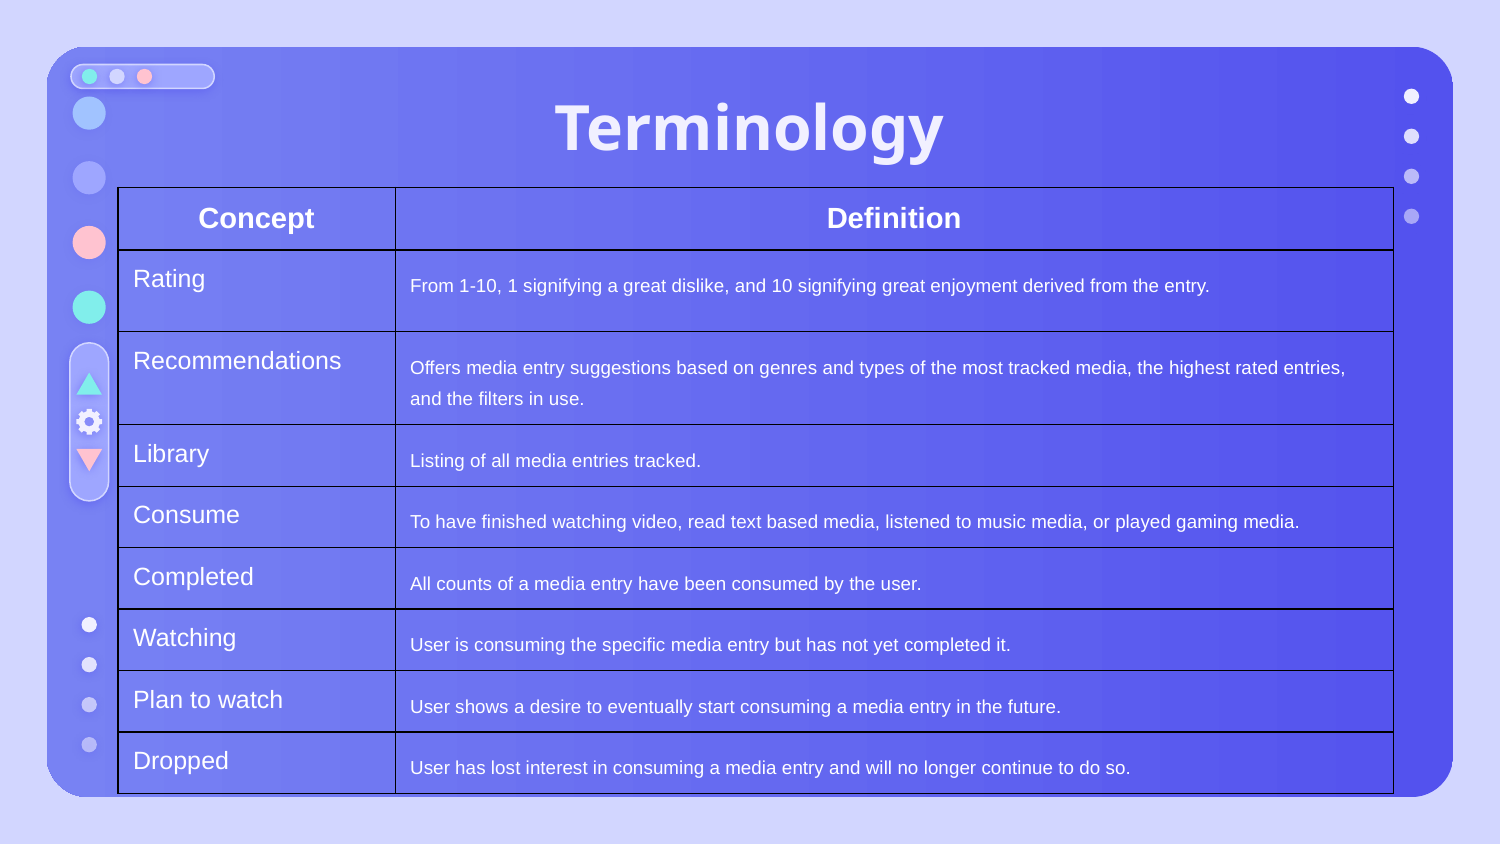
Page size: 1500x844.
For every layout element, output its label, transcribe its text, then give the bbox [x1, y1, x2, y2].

table_cell All counts of a media entry have been consumed by the user. [396, 548, 1393, 608]
table_cell Dropped [119, 733, 395, 793]
table_cell Watching [119, 610, 395, 670]
table_cell User has lost interest in consuming a media entry and will no longer continue to do so. [396, 733, 1393, 793]
table_header Concept [119, 188, 395, 249]
table_cell Completed [119, 548, 395, 608]
table_cell Rating [119, 251, 395, 331]
table_cell Listing of all media entries tracked. [396, 425, 1393, 486]
title Terminology [118, 72, 1382, 167]
table_cell From 1-10, 1 signifying a great dislike, and 10 signifying great enjoyment derived from the entry. [396, 251, 1393, 331]
text_box [76, 372, 102, 395]
table_cell Library [119, 425, 395, 486]
table_cell Consume [119, 487, 395, 547]
table_cell Plan to watch [119, 671, 395, 731]
table_cell Recommendations [119, 332, 395, 424]
text_box [69, 342, 109, 423]
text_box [72, 96, 106, 325]
text_box [76, 448, 103, 472]
text_box [69, 426, 109, 501]
text_box [76, 408, 103, 435]
table_header Definition [396, 188, 1393, 249]
table_cell To have finished watching video, read text based media, listened to music media, or played gaming media. [396, 487, 1393, 547]
table_cell Offers media entry suggestions based on genres and types of the most tracked media, the highest rated entries, and the filters in use. [396, 332, 1393, 424]
table_cell User is consuming the specific media entry but has not yet completed it. [396, 610, 1393, 670]
table_cell User shows a desire to eventually start consuming a media entry in the future. [396, 671, 1393, 731]
